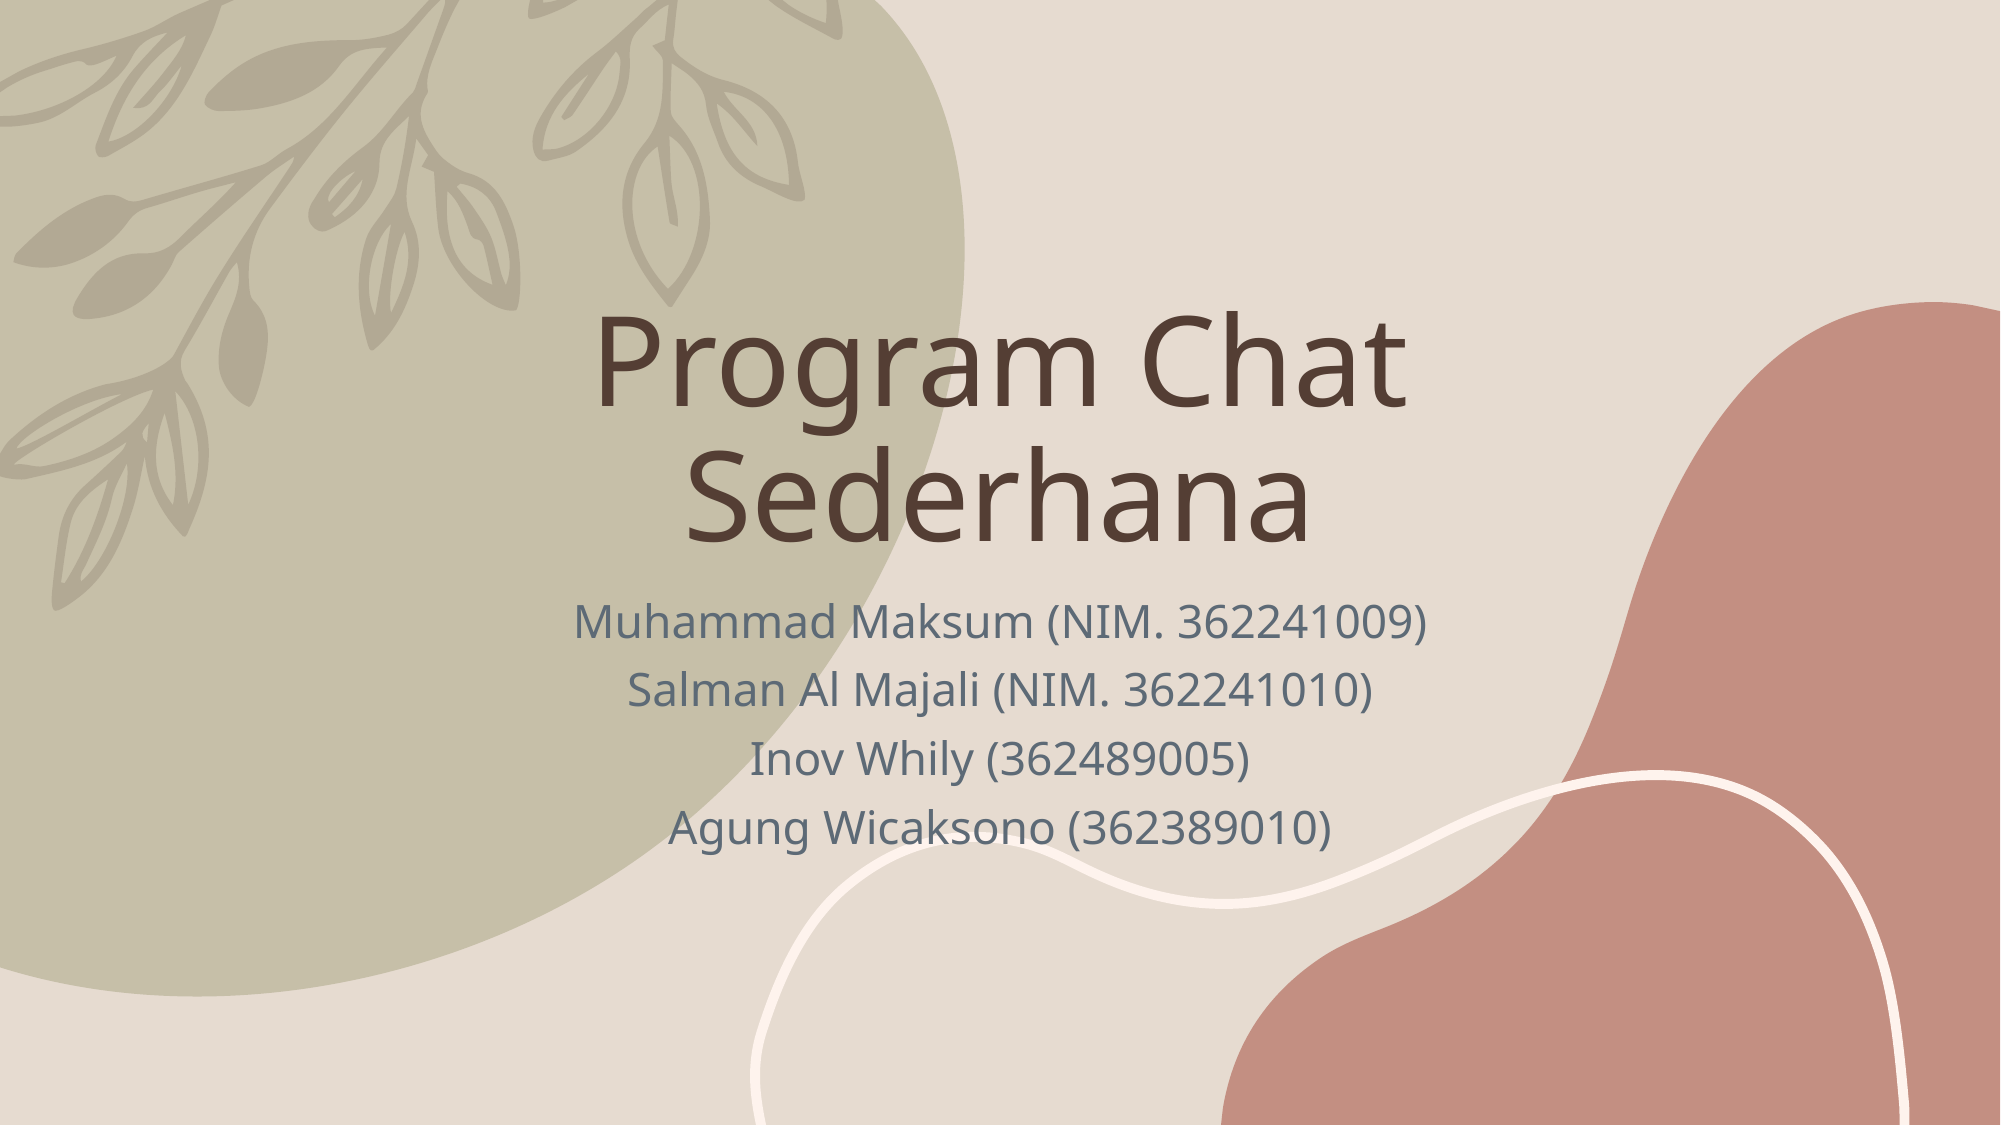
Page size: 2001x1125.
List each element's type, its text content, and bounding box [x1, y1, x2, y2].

subtitle Muhammad Maksum (NIM. 362241009) Salman Al Majali (NIM. 362241010) Inov Whily (362489005) Agung Wicaksono (362389010) [249, 590, 1750, 863]
title Program Chat Sederhana [249, 184, 1750, 576]
